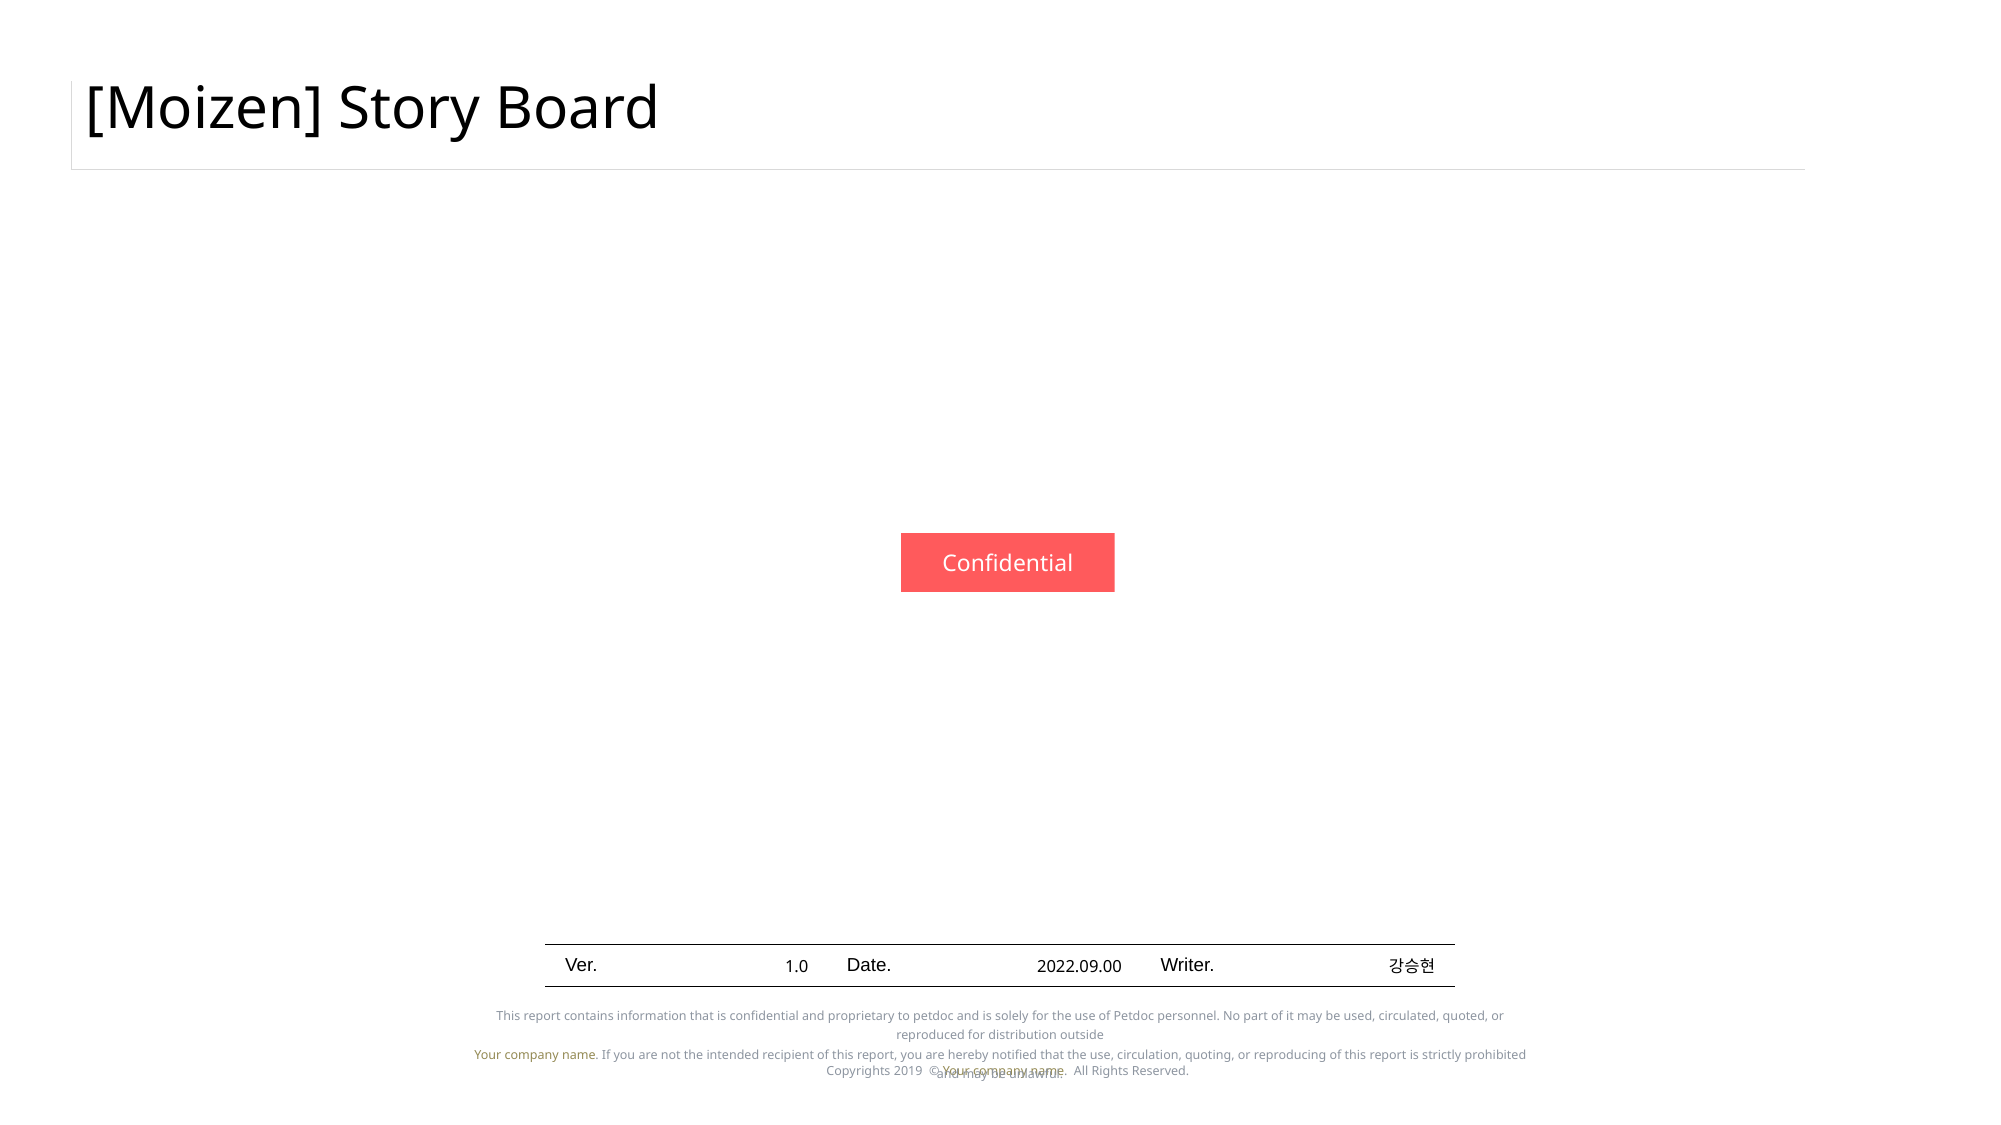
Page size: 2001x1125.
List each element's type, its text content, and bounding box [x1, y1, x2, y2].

list 1.0 [675, 950, 824, 982]
list 2022.09.00 [988, 949, 1137, 982]
title [Moizen] Story Board [70, 35, 1945, 176]
list 강승현 [1302, 949, 1451, 982]
